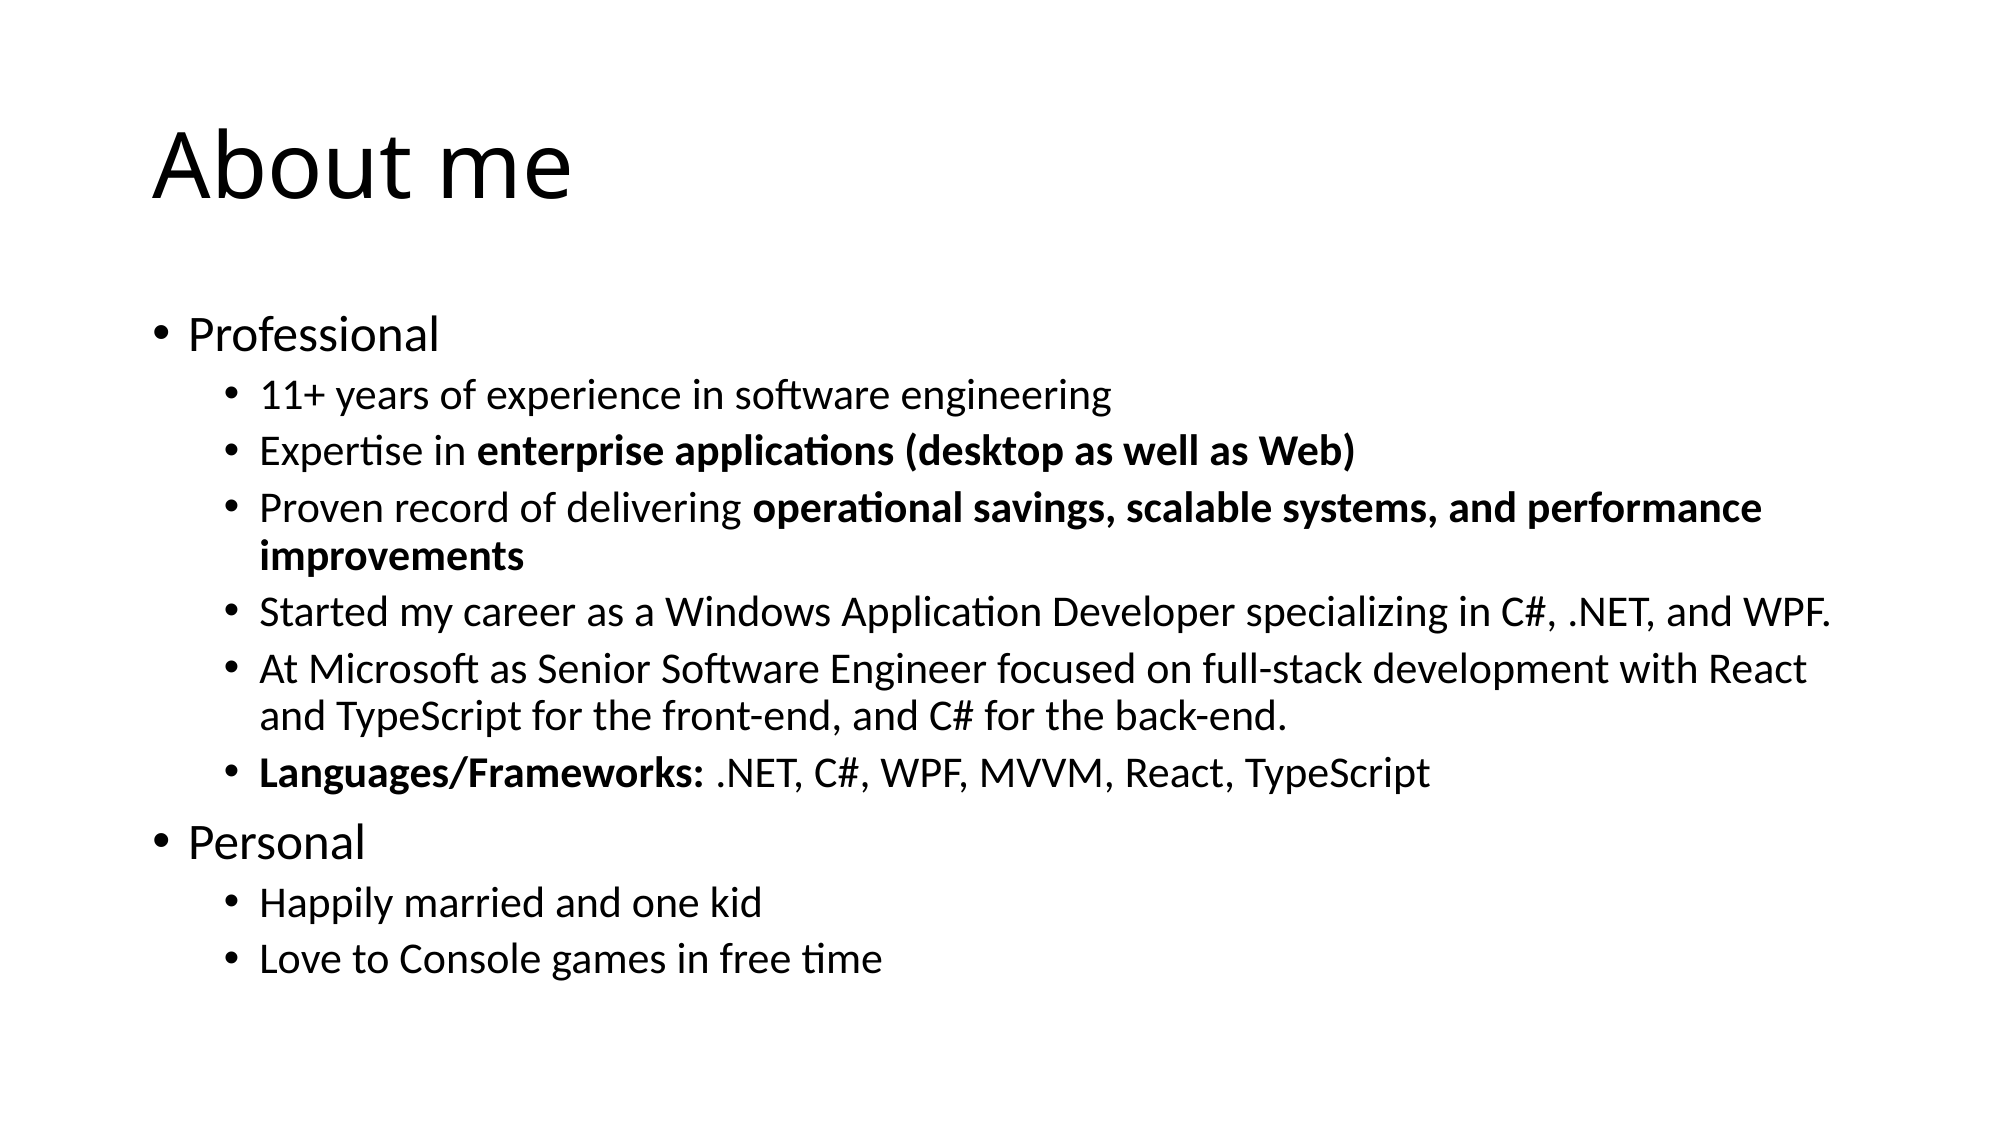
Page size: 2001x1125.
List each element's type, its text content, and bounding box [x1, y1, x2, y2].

list Professional 11+ years of experience in software engineering Expertise in enterprise applications (desktop as well as Web) Proven record of delivering operational savings, scalable systems, and performance improvements Started my career as a Windows Application Developer specializing in C#, .NET, and WPF. At Microsoft as Senior Software Engineer focused on full-stack development with React and TypeScript for the front-end, and C# for the back-end. Languages/Frameworks: .NET, C#, WPF, MVVM, React, TypeScript Personal Happily married and one kid Love to Console games in free time [137, 299, 1863, 1014]
title About me [137, 59, 1863, 278]
